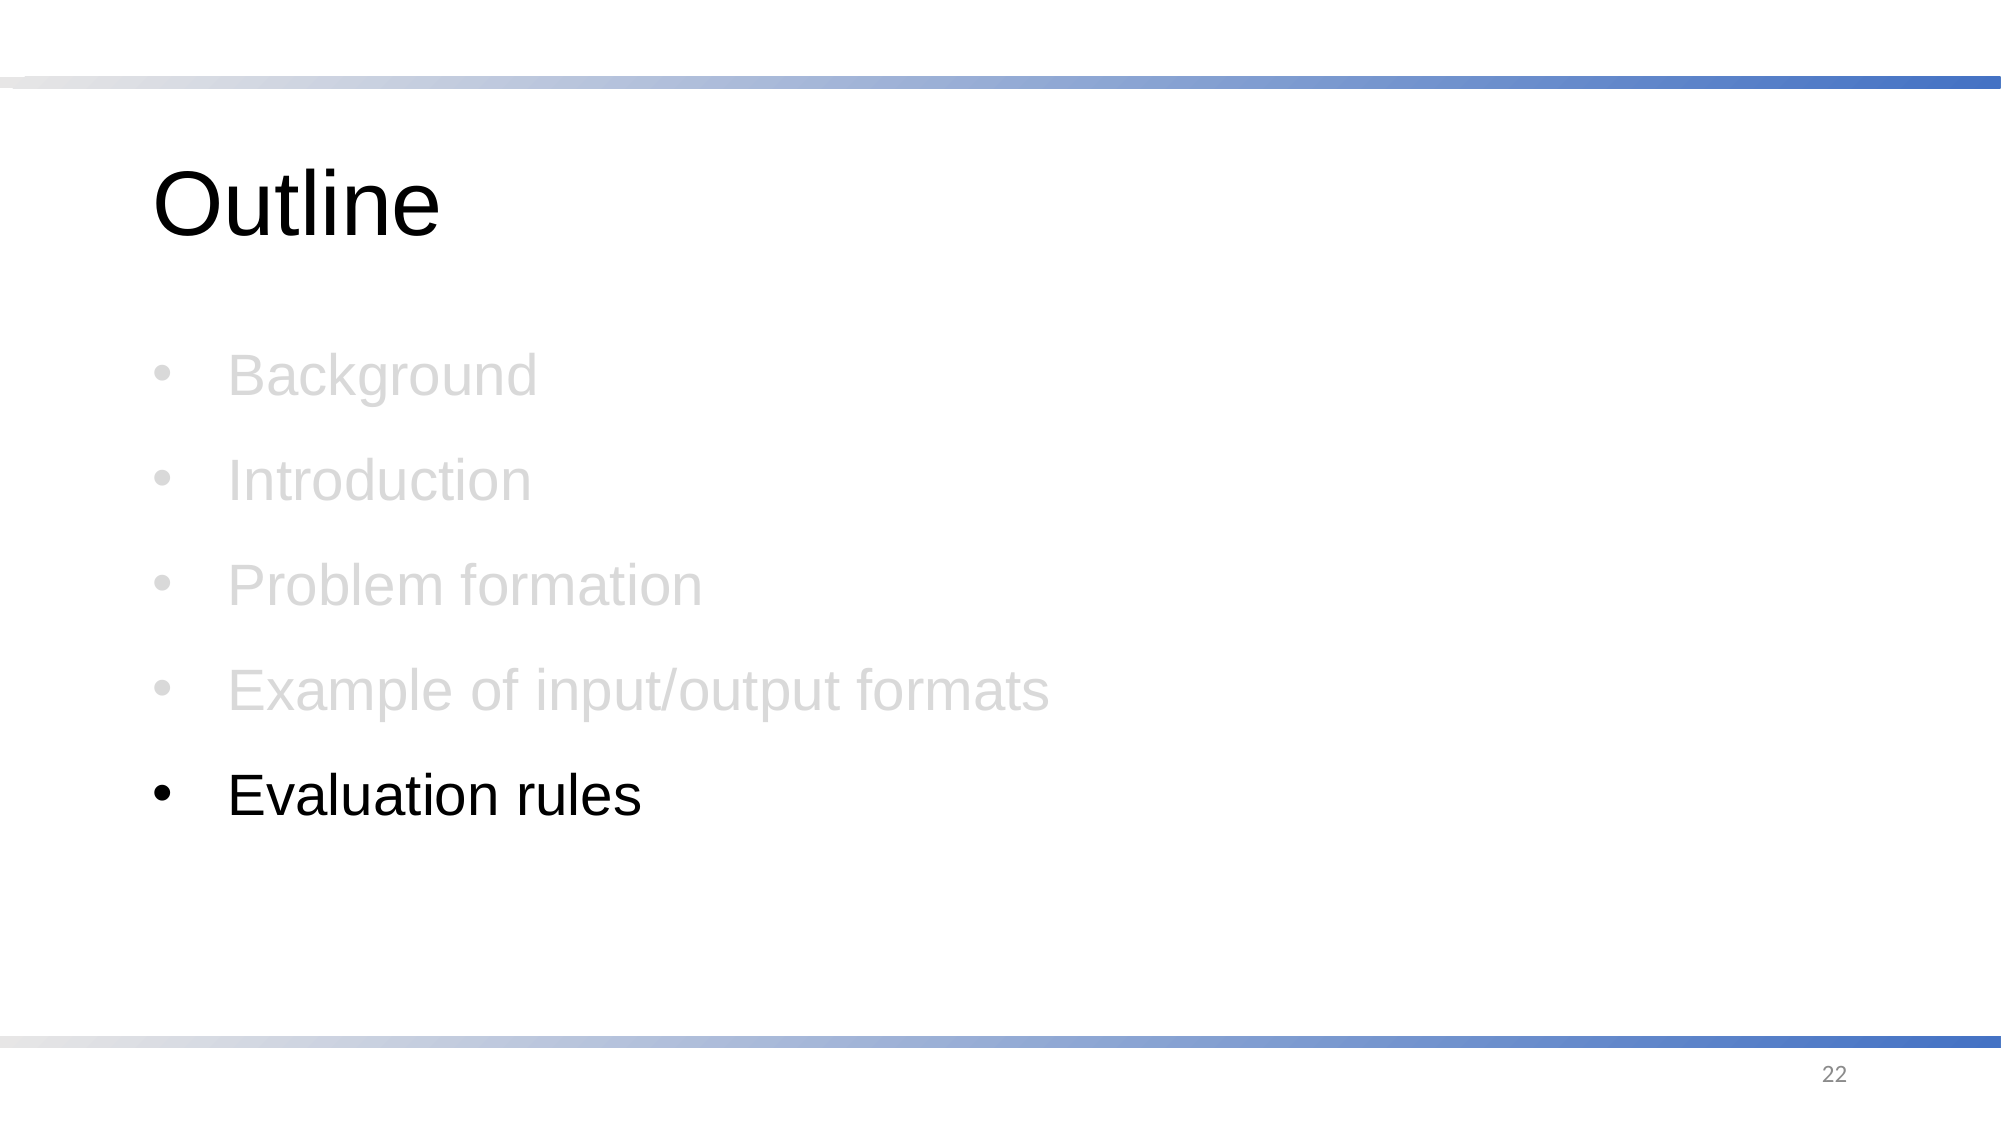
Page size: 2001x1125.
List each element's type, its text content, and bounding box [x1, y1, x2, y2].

title Outline [137, 141, 1863, 287]
text_box Background Introduction Problem formation Example of input/output formats Evaluation rules [137, 287, 1863, 1002]
slide_number 21 [1412, 1042, 1863, 1103]
